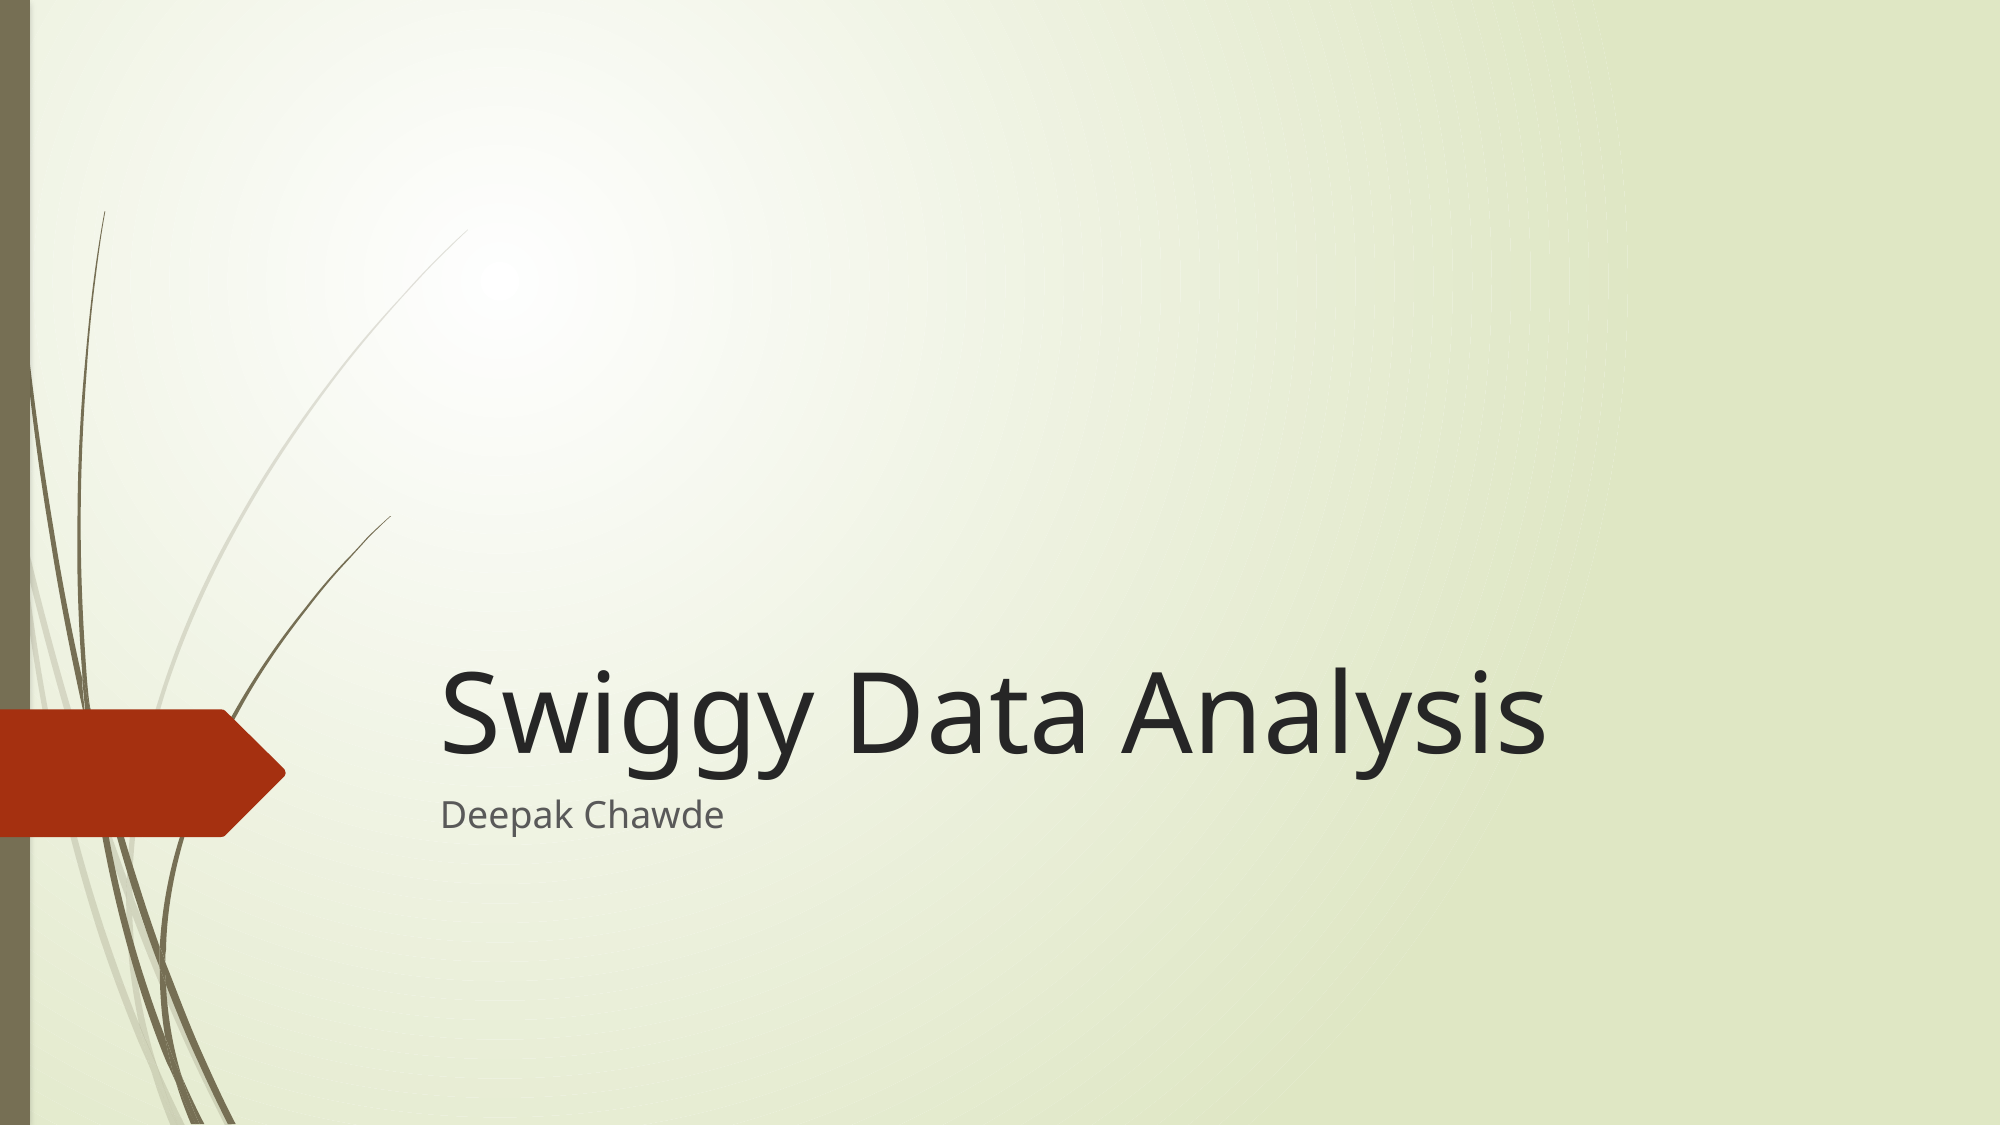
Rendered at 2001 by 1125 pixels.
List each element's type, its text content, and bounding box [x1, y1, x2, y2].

subtitle Deepak Chawde [424, 783, 1888, 969]
title Swiggy Data Analysis [424, 412, 1888, 783]
